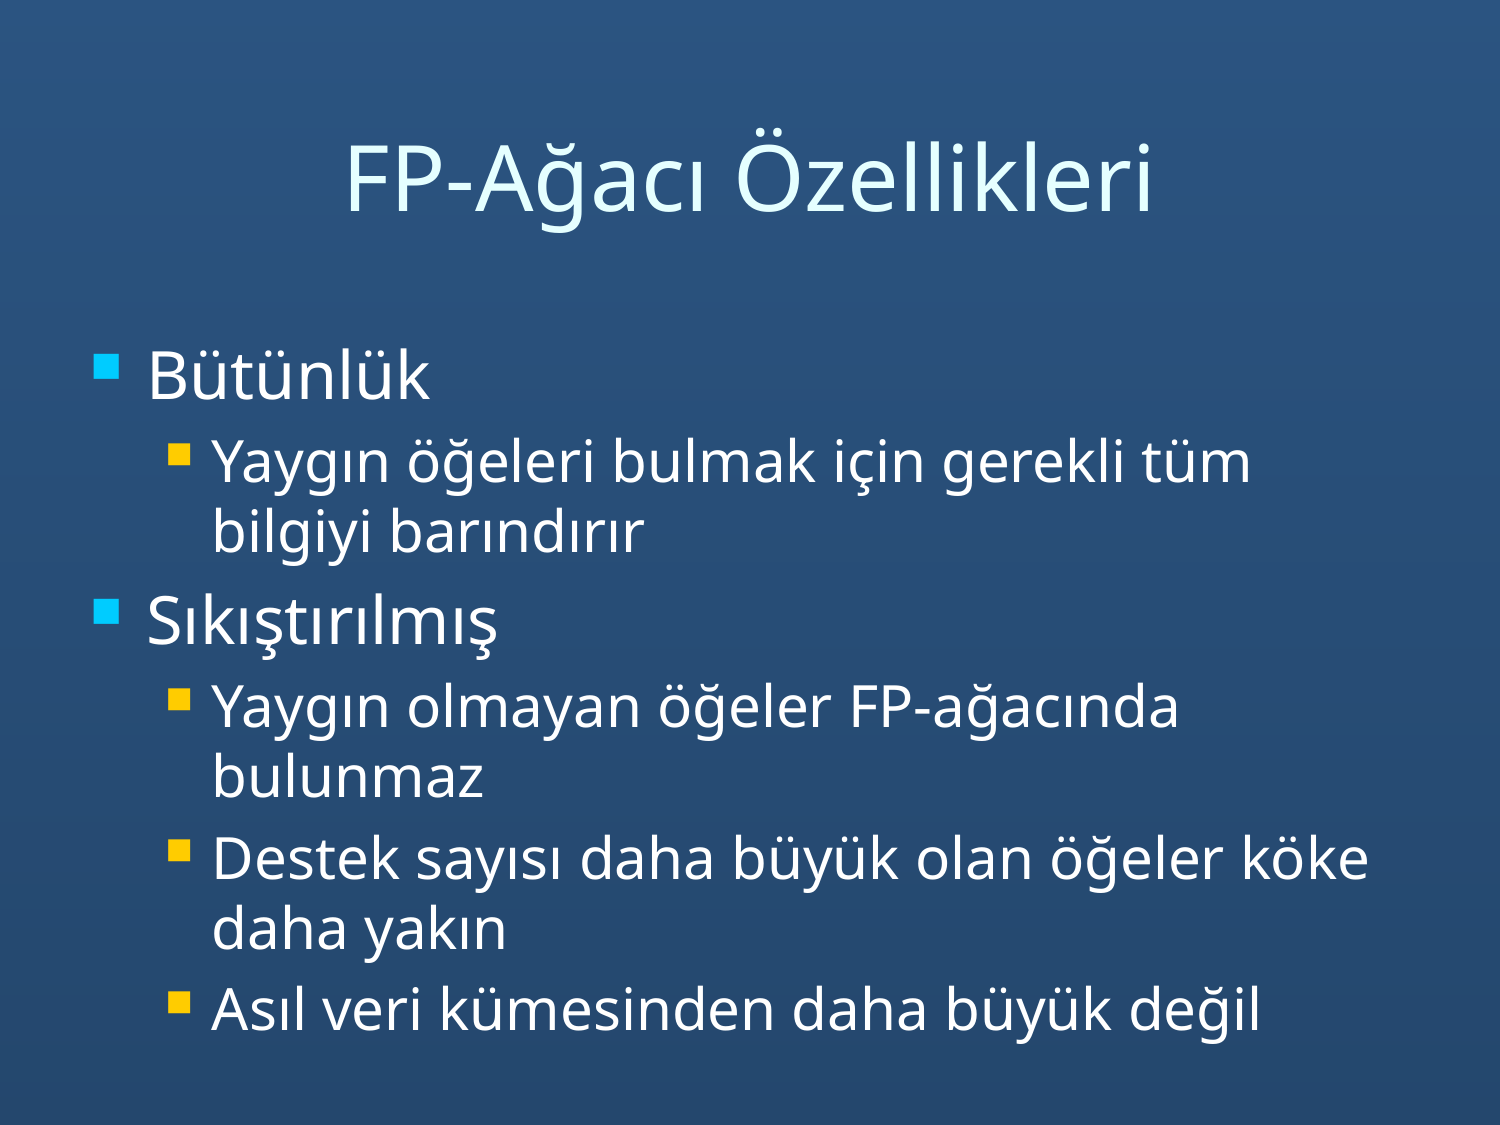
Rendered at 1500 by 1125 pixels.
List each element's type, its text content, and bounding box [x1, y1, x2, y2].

title FP-Ağacı Özellikleri [74, 62, 1426, 288]
list Bütünlük Yaygın öğeleri bulmak için gerekli tüm bilgiyi barındırır Sıkıştırılmış Yaygın olmayan öğeler FP-ağacında bulunmaz Destek sayısı daha büyük olan öğeler köke daha yakın Asıl veri kümesinden daha büyük değil [74, 324, 1426, 1001]
